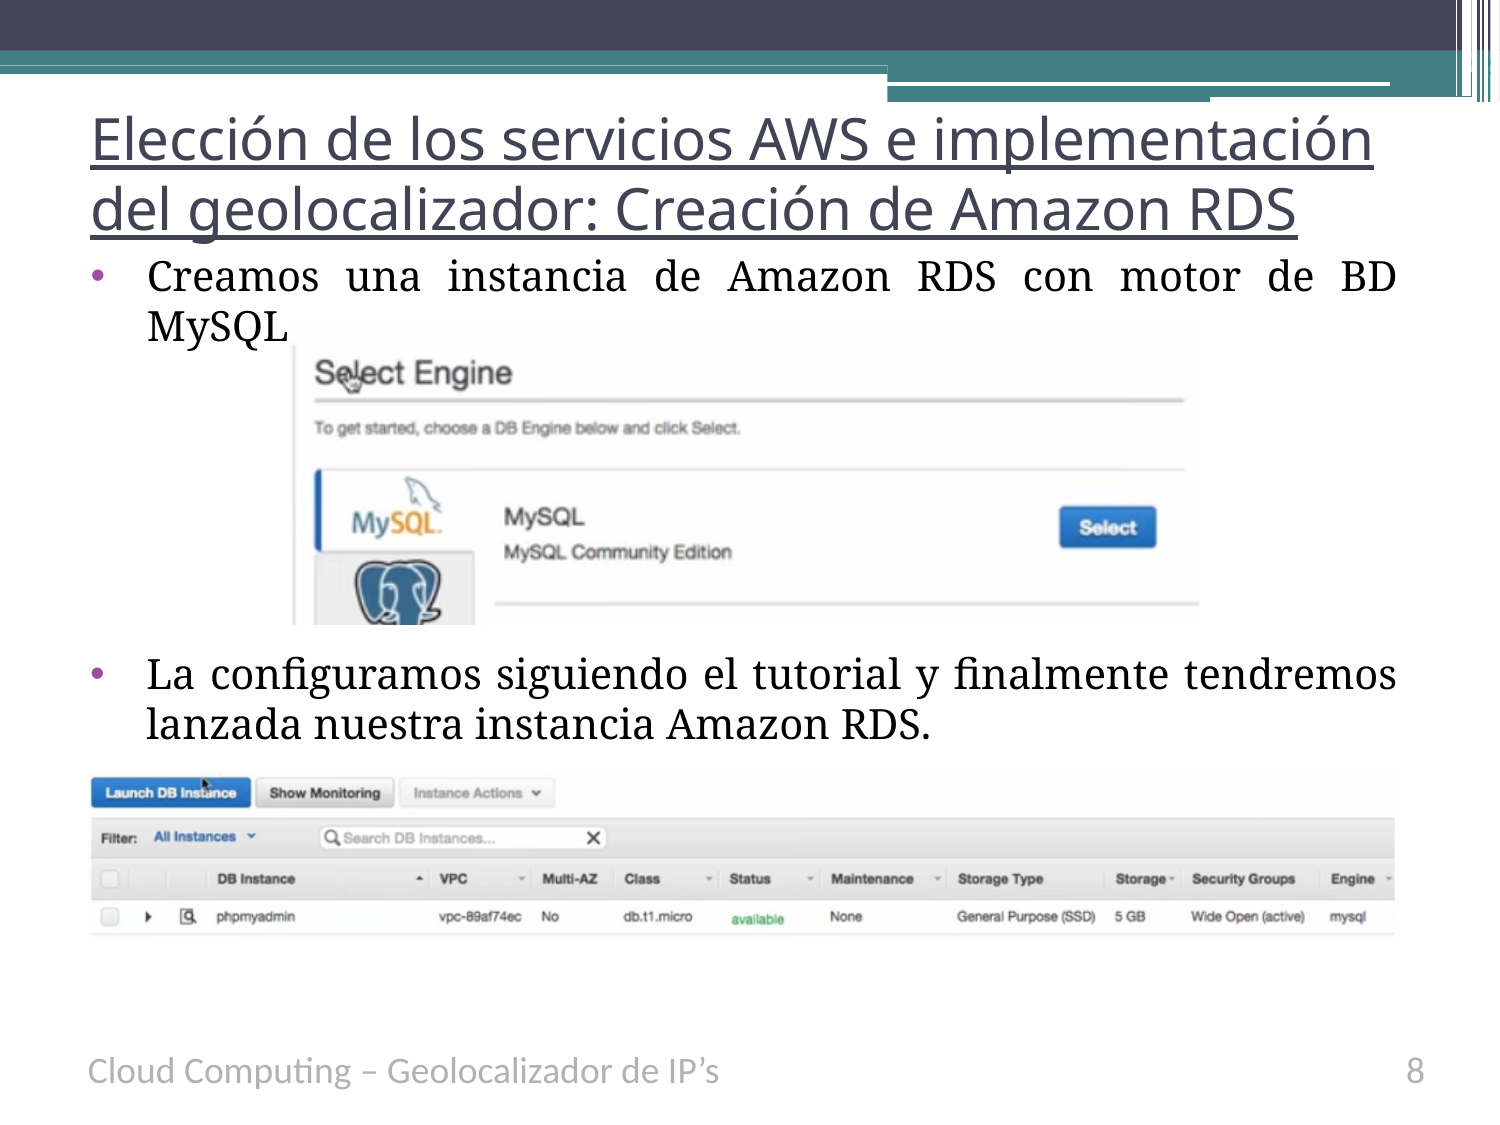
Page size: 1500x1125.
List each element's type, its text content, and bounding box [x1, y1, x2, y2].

text_box Creamos una instancia de Amazon RDS con motor de BD MySQL. [88, 249, 1400, 350]
picture [287, 324, 1201, 626]
title Elección de los servicios AWS e implementación del geolocalizador: Creación de Amazon RDS [87, 102, 1400, 291]
footer Cloud Computing – Geolocalizador de IP’s [87, 1046, 1080, 1092]
picture [87, 771, 1400, 943]
text_box La configuramos siguiendo el tutorial y finalmente tendremos lanzada nuestra instancia Amazon RDS. [87, 648, 1400, 749]
slide_number 8 [1080, 1046, 1425, 1103]
